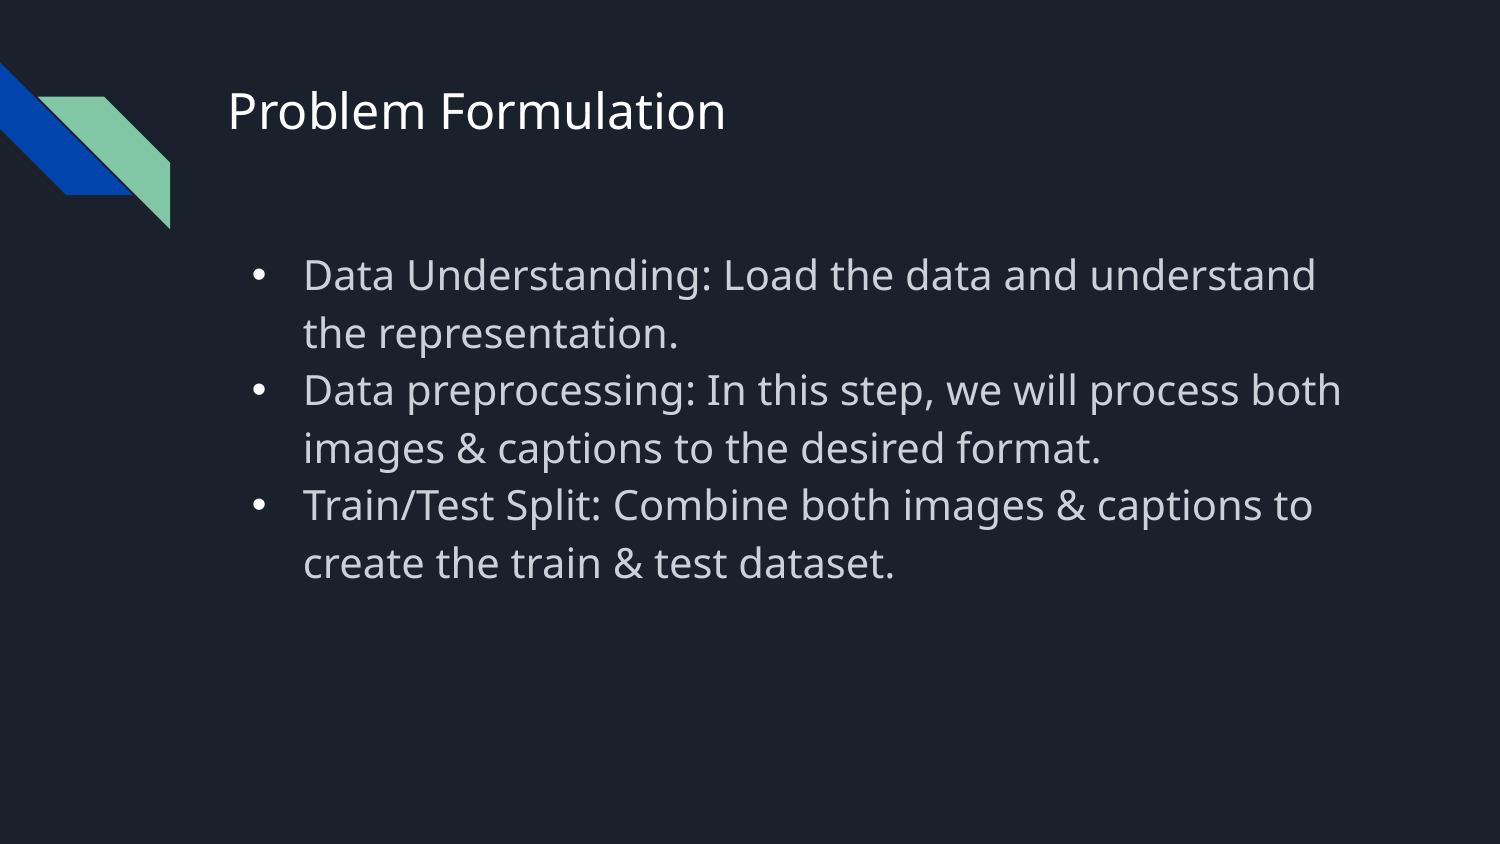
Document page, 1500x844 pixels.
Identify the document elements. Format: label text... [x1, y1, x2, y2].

list Data Understanding: Load the data and understand the representation. Data preprocessing: In this step, we will process both images & captions to the desired format. Train/Test Split: Combine both images & captions to create the train & test dataset. [212, 226, 1368, 664]
title Problem Formulation [212, 64, 1368, 215]
